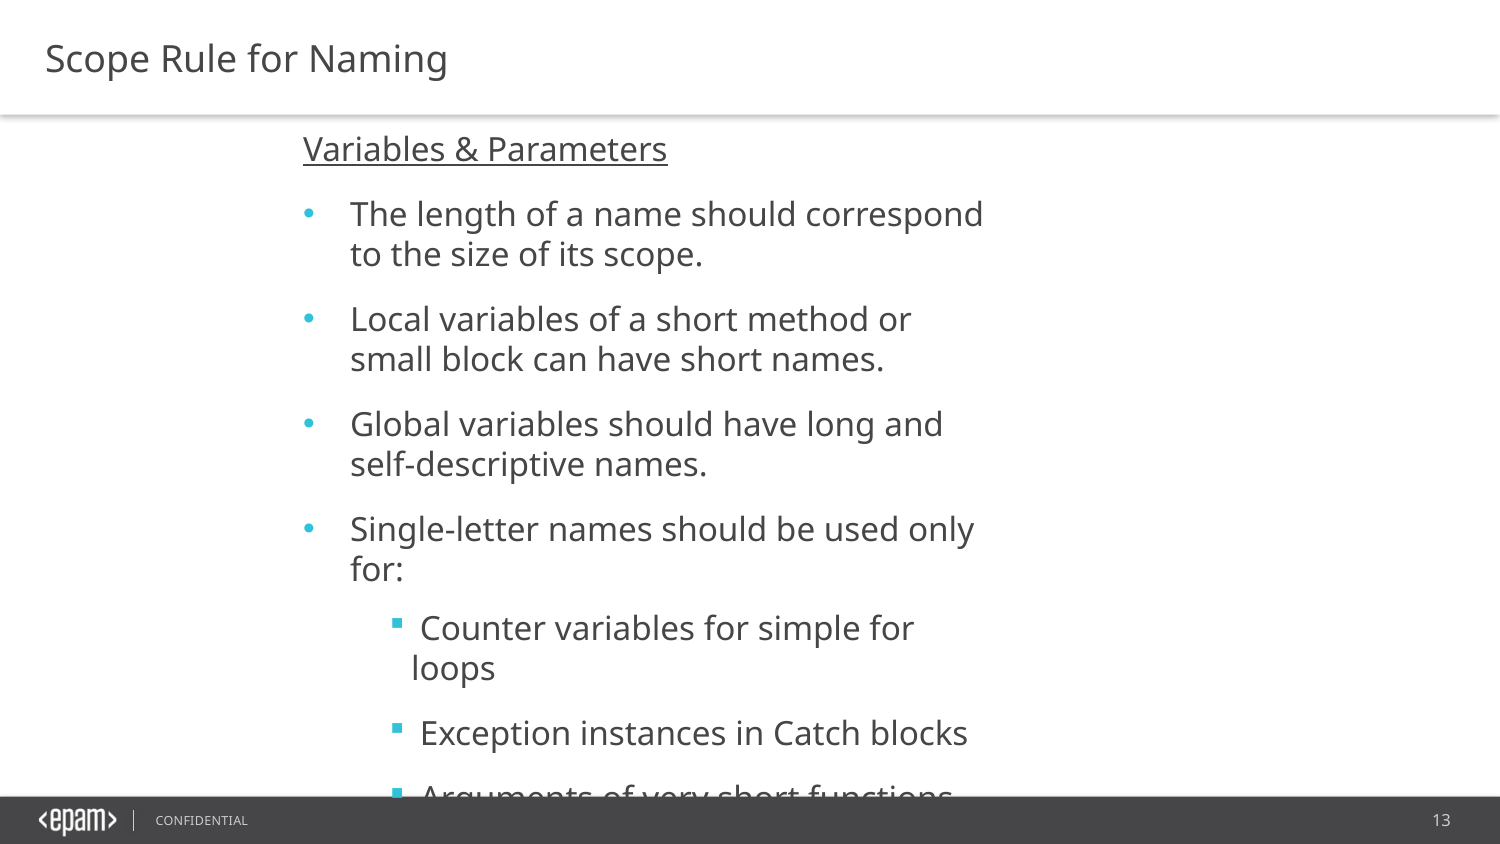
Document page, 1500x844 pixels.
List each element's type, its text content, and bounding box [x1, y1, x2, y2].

list Scope Rule for Naming [0, 0, 1500, 115]
text_box Counter variables for simple for loops Exception instances in Catch blocks Arguments of very short functions [389, 607, 997, 799]
picture [38, 808, 117, 837]
list Variables & Parameters The length of a name should correspond to the size of its scope. Local variables of a short method or small block can have short names. Global variables should have long and self-descriptive names. Single-letter names should be used only for: [303, 128, 997, 606]
